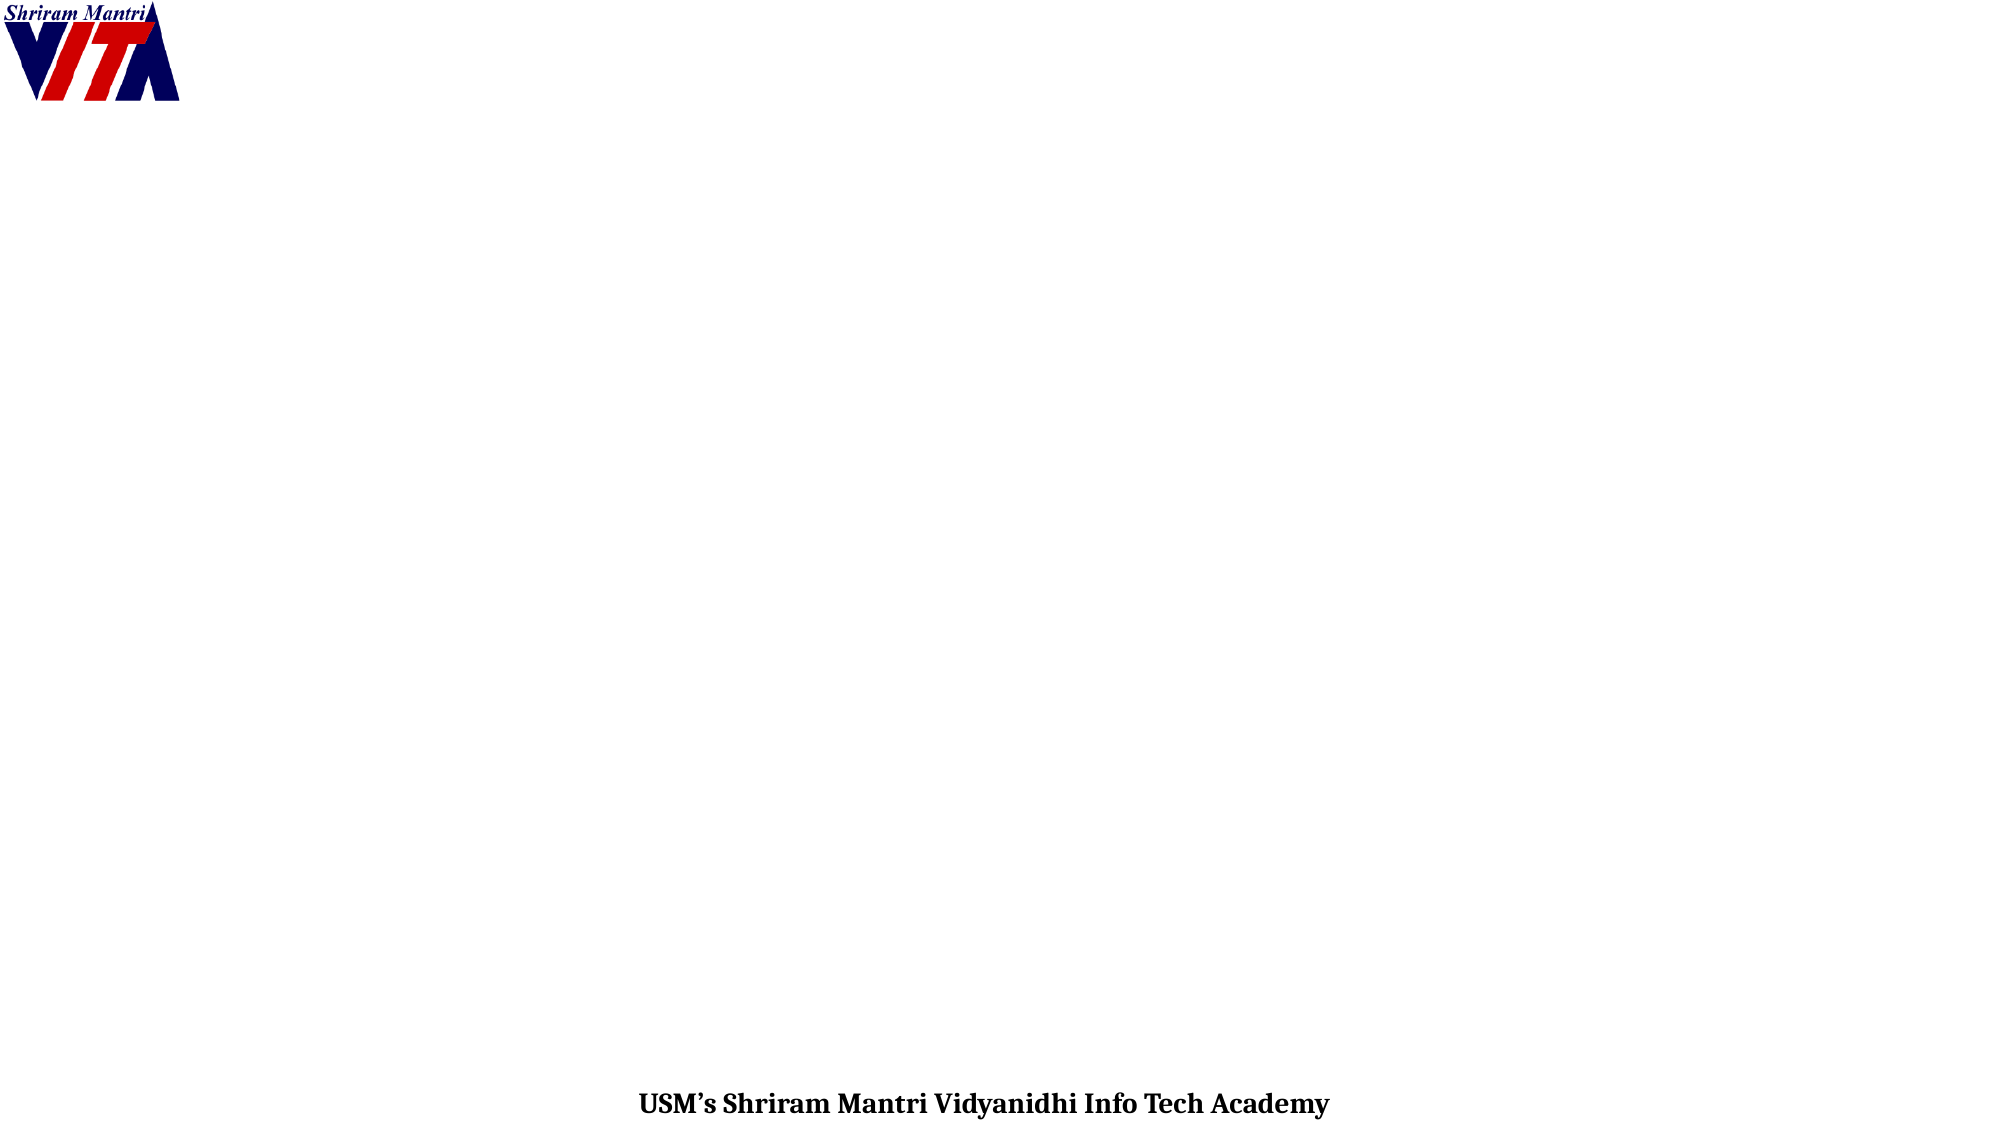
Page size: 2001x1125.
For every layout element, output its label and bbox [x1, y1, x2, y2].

picture [0, 0, 197, 121]
